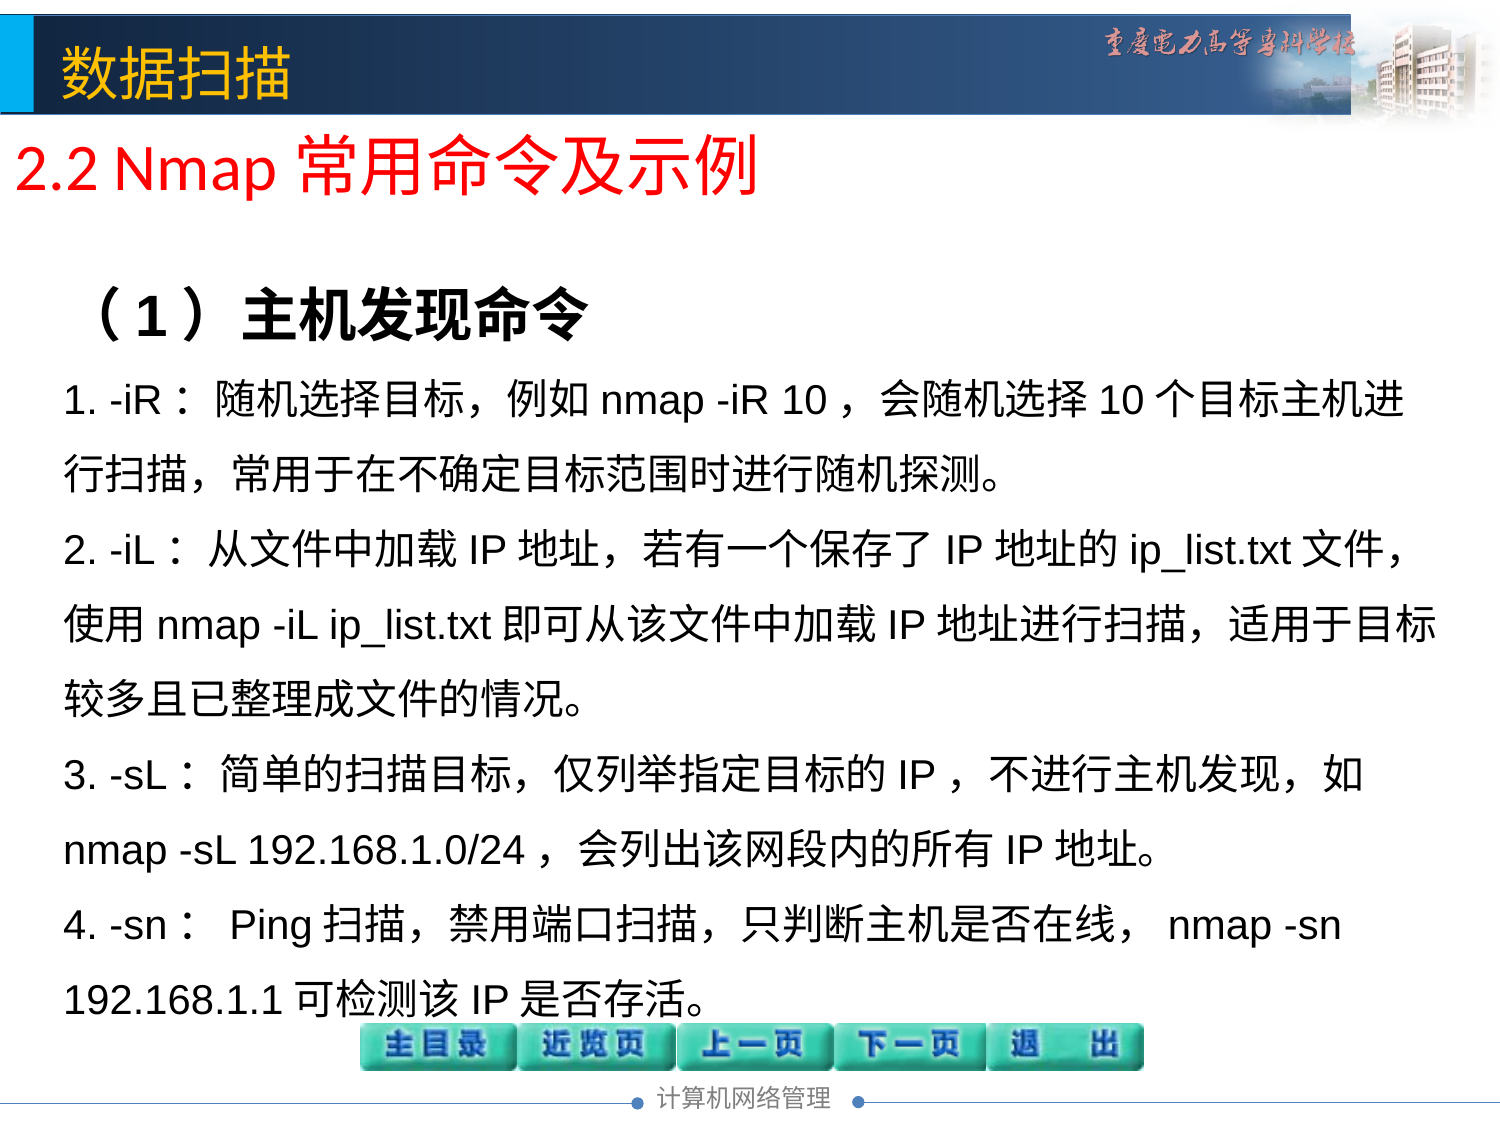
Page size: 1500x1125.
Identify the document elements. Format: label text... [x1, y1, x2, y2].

picture [1084, 15, 1374, 86]
text_box 2.2 Nmap常用命令及示例 [0, 116, 777, 212]
picture [677, 1031, 1144, 1071]
picture [360, 1031, 676, 1071]
text_box （1）主机发现命令 1. -iR：随机选择目标，例如nmap -iR 10，会随机选择10个目标主机进行扫描，常用于在不确定目标范围时进行随机探测。 2. -iL：从文件中加载IP地址，若有一个保存了IP地址的ip_list.txt文件，使用nmap -iL ip_list.txt即可从该文件中加载IP地址进行扫描，适用于目标较多且已整理成文件的情况。 3. -sL：简单的扫描目标，仅列举指定目标的IP，不进行主机发现，如nmap -sL 192.168.1.0/24，会列出该网段内的所有IP地址。 4. -sn：Ping扫描，禁用端口扫描，只判断主机是否在线，nmap -sn 192.168.1.1可检测该IP是否存活。 [48, 235, 1460, 1031]
text_box 3.Xscan软件使用详解 [1351, 56, 1441, 78]
